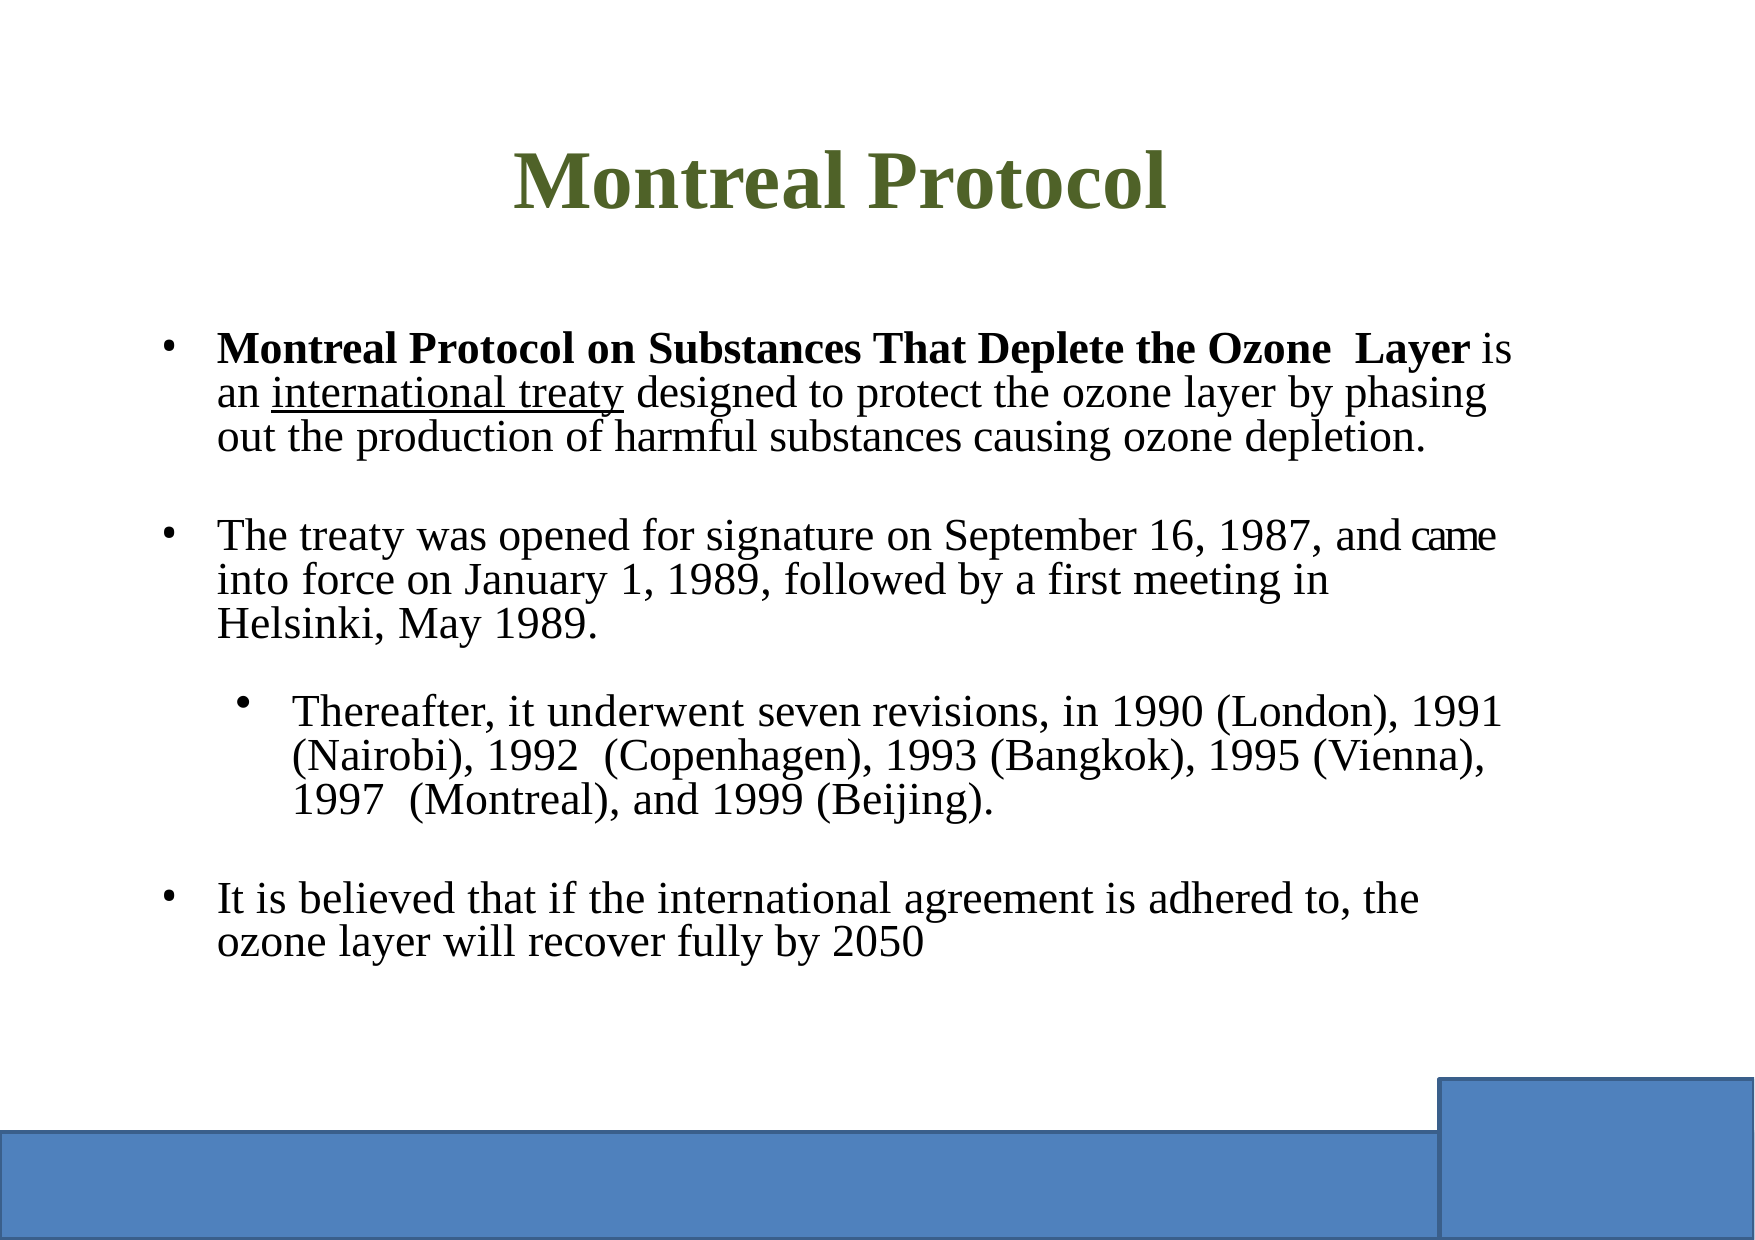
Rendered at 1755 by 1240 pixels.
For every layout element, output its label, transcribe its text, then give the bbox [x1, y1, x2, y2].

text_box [0, 1078, 1755, 1240]
title Montreal Protocol [64, 93, 1475, 333]
text_box Montreal Protocol on Substances That Deplete the Ozone Layer is an international treaty designed to protect the ozone layer by phasing out the production of harmful substances causing ozone depletion. The treaty was opened for signature on September 16, 1987, and came into force on January 1, 1989, followed by a first meeting in Helsinki, May 1989. Thereafter, it underwent seven revisions, in 1990 (London), 1991 (Nairobi), 1992 (Copenhagen), 1993 (Bangkok), 1995 (Vienna), 1997 (Montreal), and 1999 (Beijing). It is believed that if the international agreement is adhered to, the ozone layer will recover fully by 2050 [158, 328, 1553, 966]
